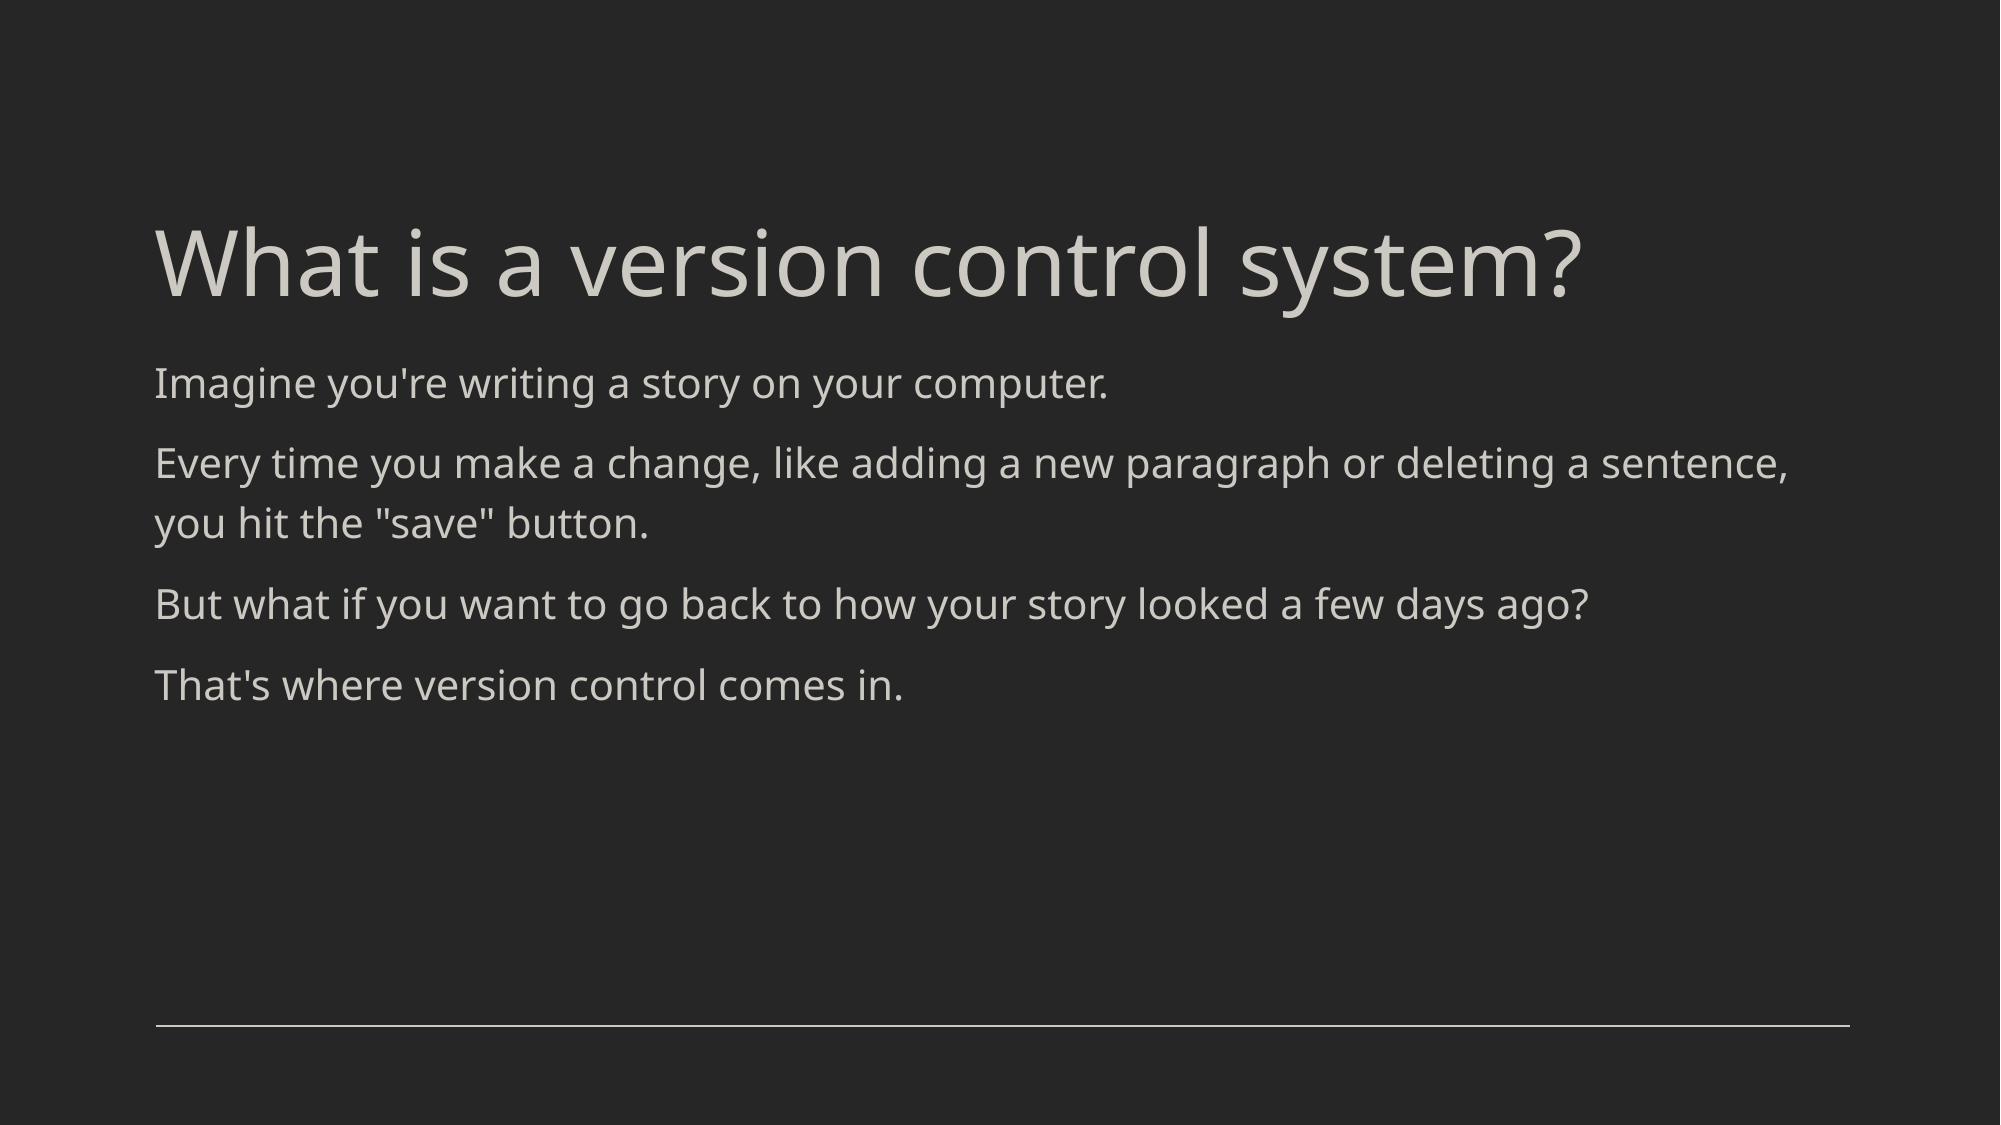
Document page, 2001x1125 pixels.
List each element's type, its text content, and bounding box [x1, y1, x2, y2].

list Imagine you're writing a story on your computer. Every time you make a change, like adding a new paragraph or deleting a sentence, you hit the "save" button. But what if you want to go back to how your story looked a few days ago? That's where version control comes in. [139, 338, 1850, 980]
title What is a version control system? [139, 143, 1850, 322]
